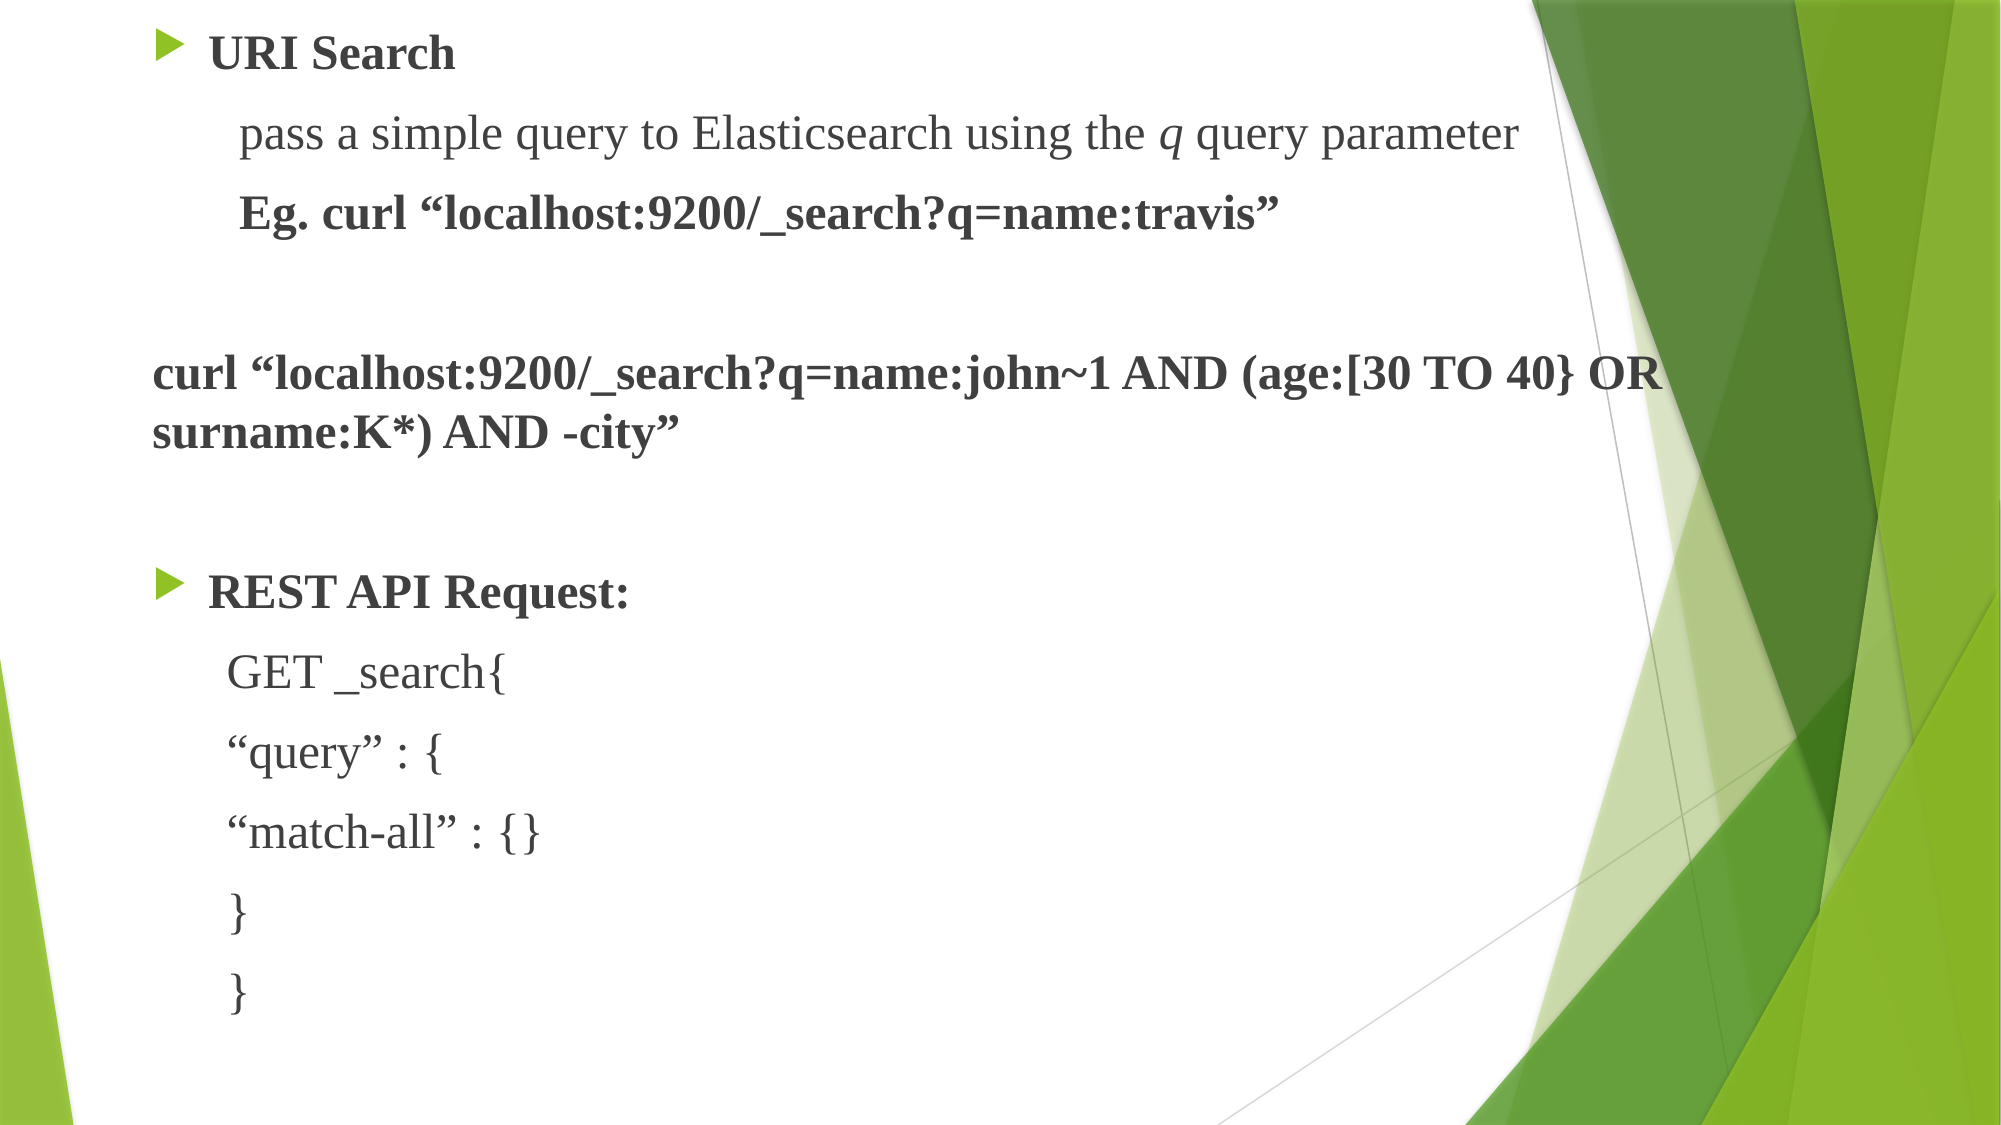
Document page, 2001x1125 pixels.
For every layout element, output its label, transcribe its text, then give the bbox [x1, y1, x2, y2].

list URI Search pass a simple query to Elasticsearch using the q query parameter Eg. curl “localhost:9200/_search?q=name:travis” curl “localhost:9200/_search?q=name:john~1 AND (age:[30 TO 40} OR surname:K*) AND -city” REST API Request: GET _search{ “query” : { “match-all” : {} } } [137, 12, 1863, 1026]
